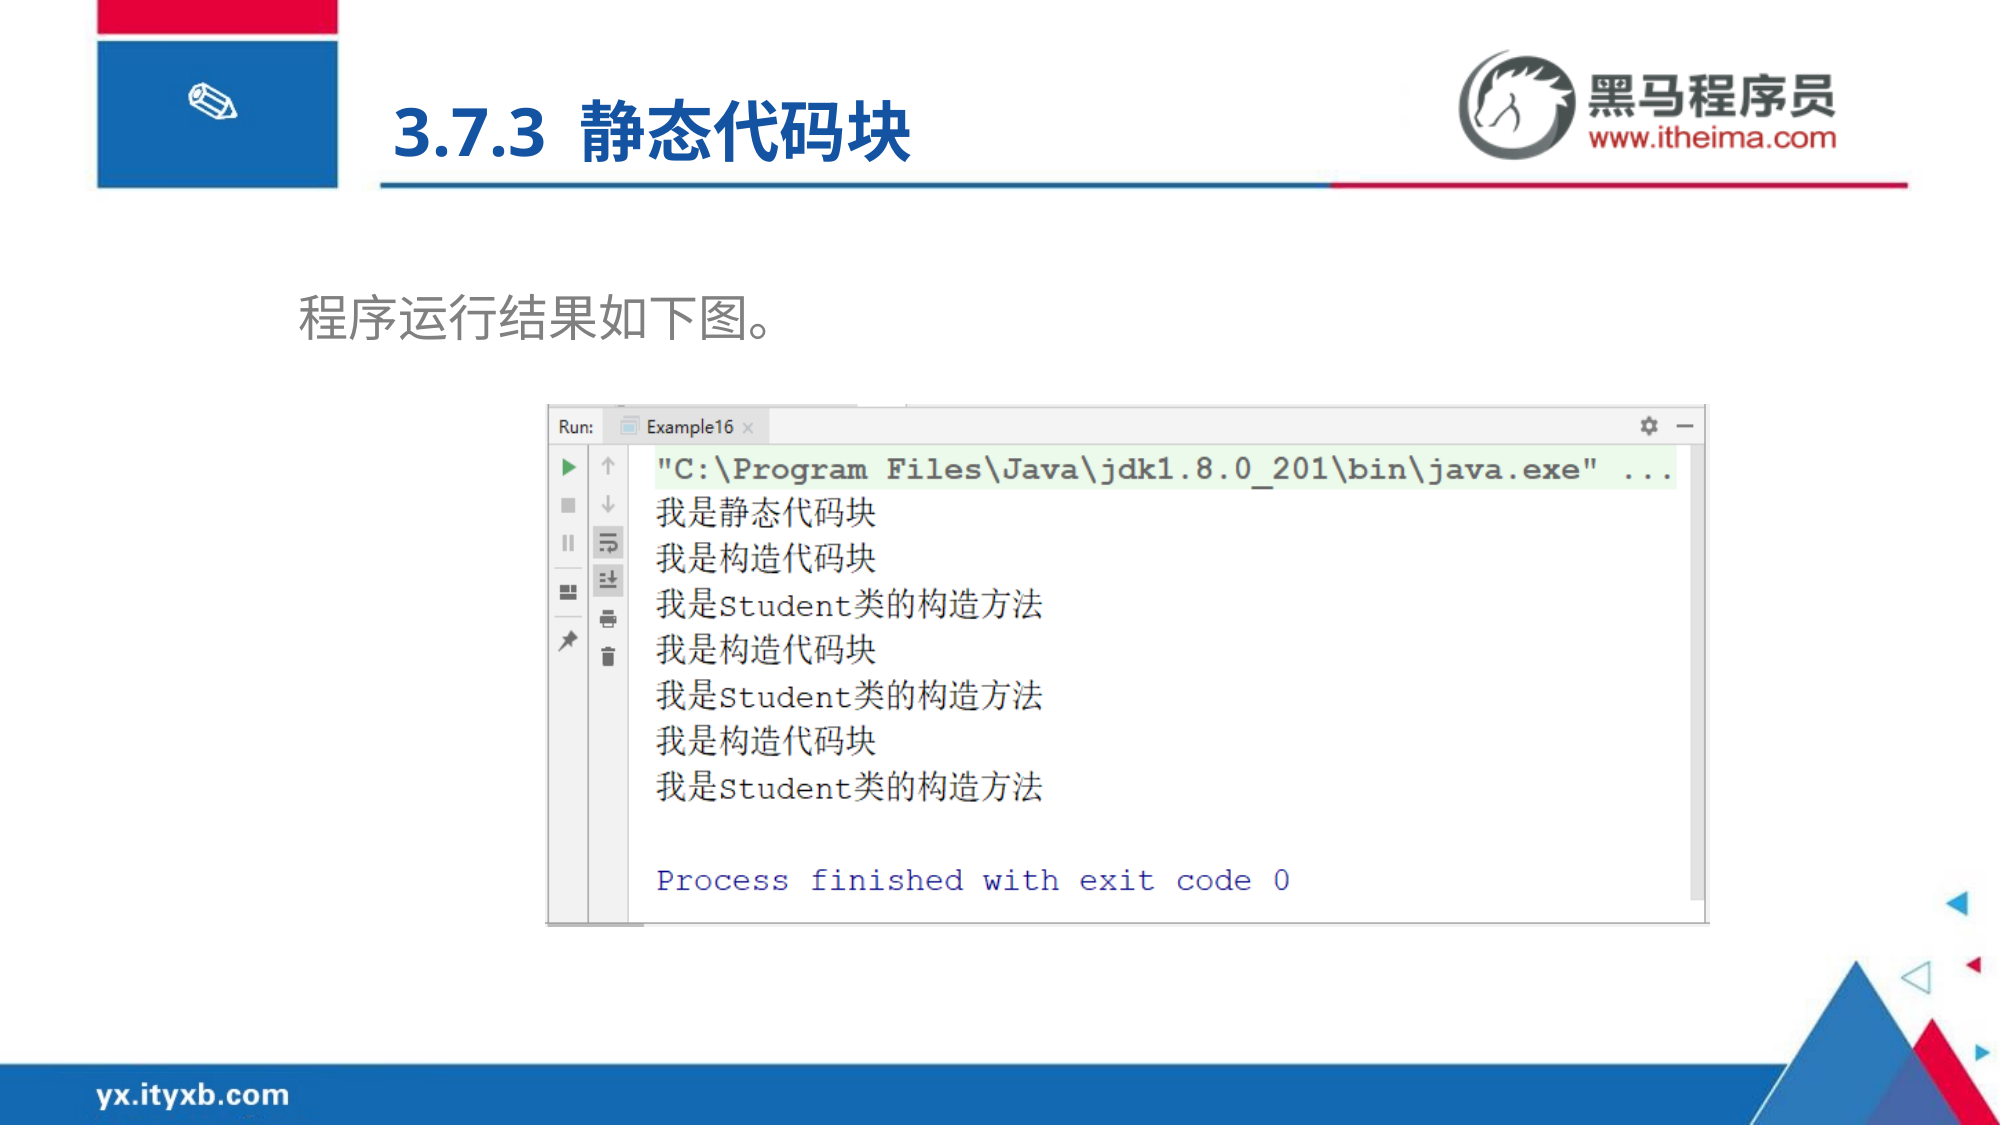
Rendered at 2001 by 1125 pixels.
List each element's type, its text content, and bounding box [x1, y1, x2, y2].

picture [0, 0, 2001, 1125]
text_box 3.7.3 静态代码块 [379, 82, 1609, 177]
text_box 程序运行结果如下图。 [284, 249, 1837, 361]
